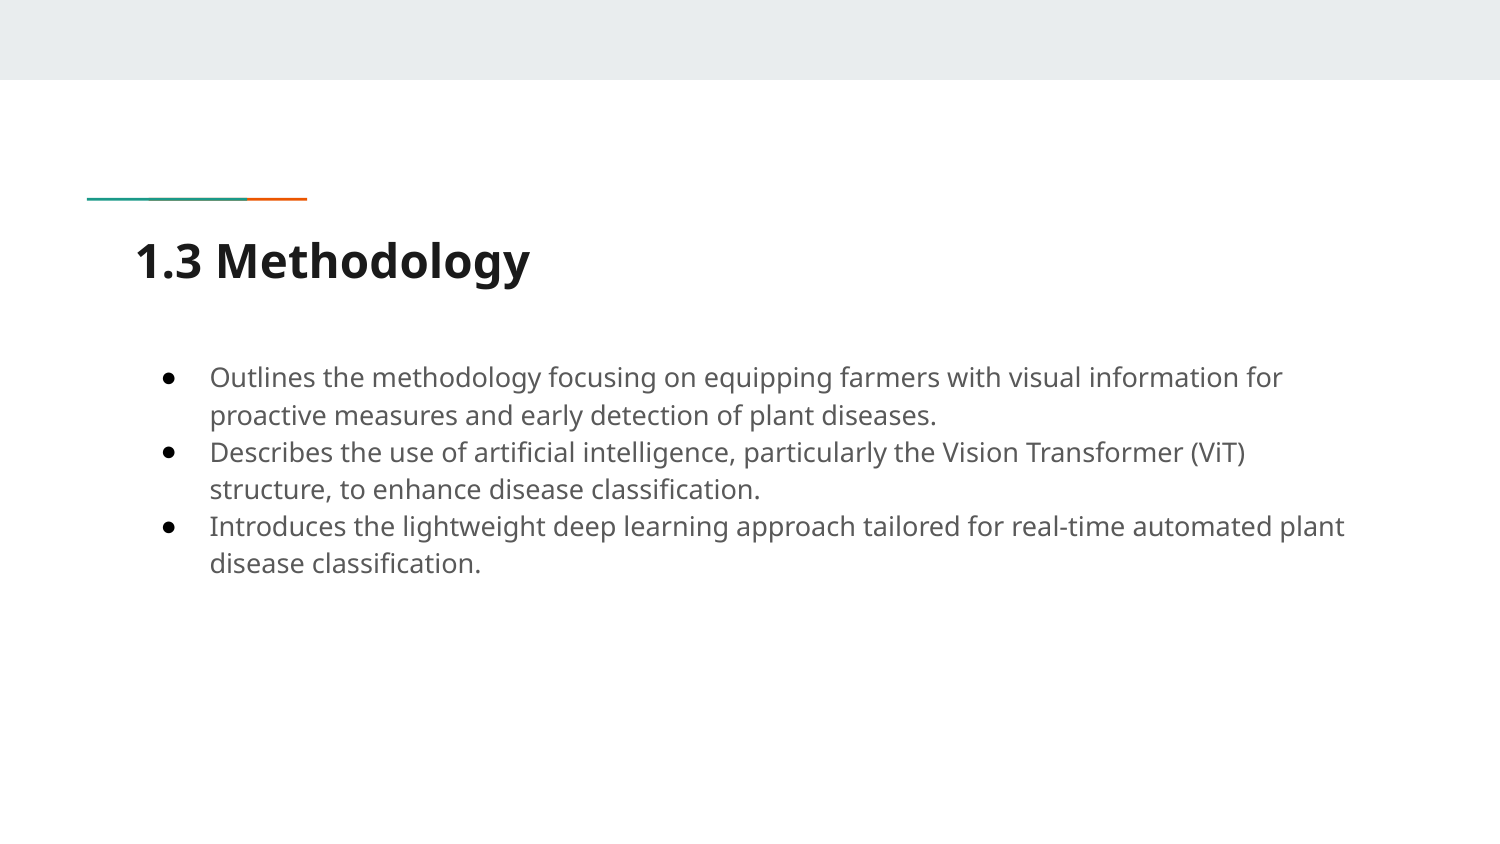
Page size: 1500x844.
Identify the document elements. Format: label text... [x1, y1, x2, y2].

title 1.3 Methodology [119, 216, 1381, 305]
list Outlines the methodology focusing on equipping farmers with visual information for proactive measures and early detection of plant diseases. Describes the use of artificial intelligence, particularly the Vision Transformer (ViT) structure, to enhance disease classification. Introduces the lightweight deep learning approach tailored for real-time automated plant disease classification. [119, 341, 1381, 712]
